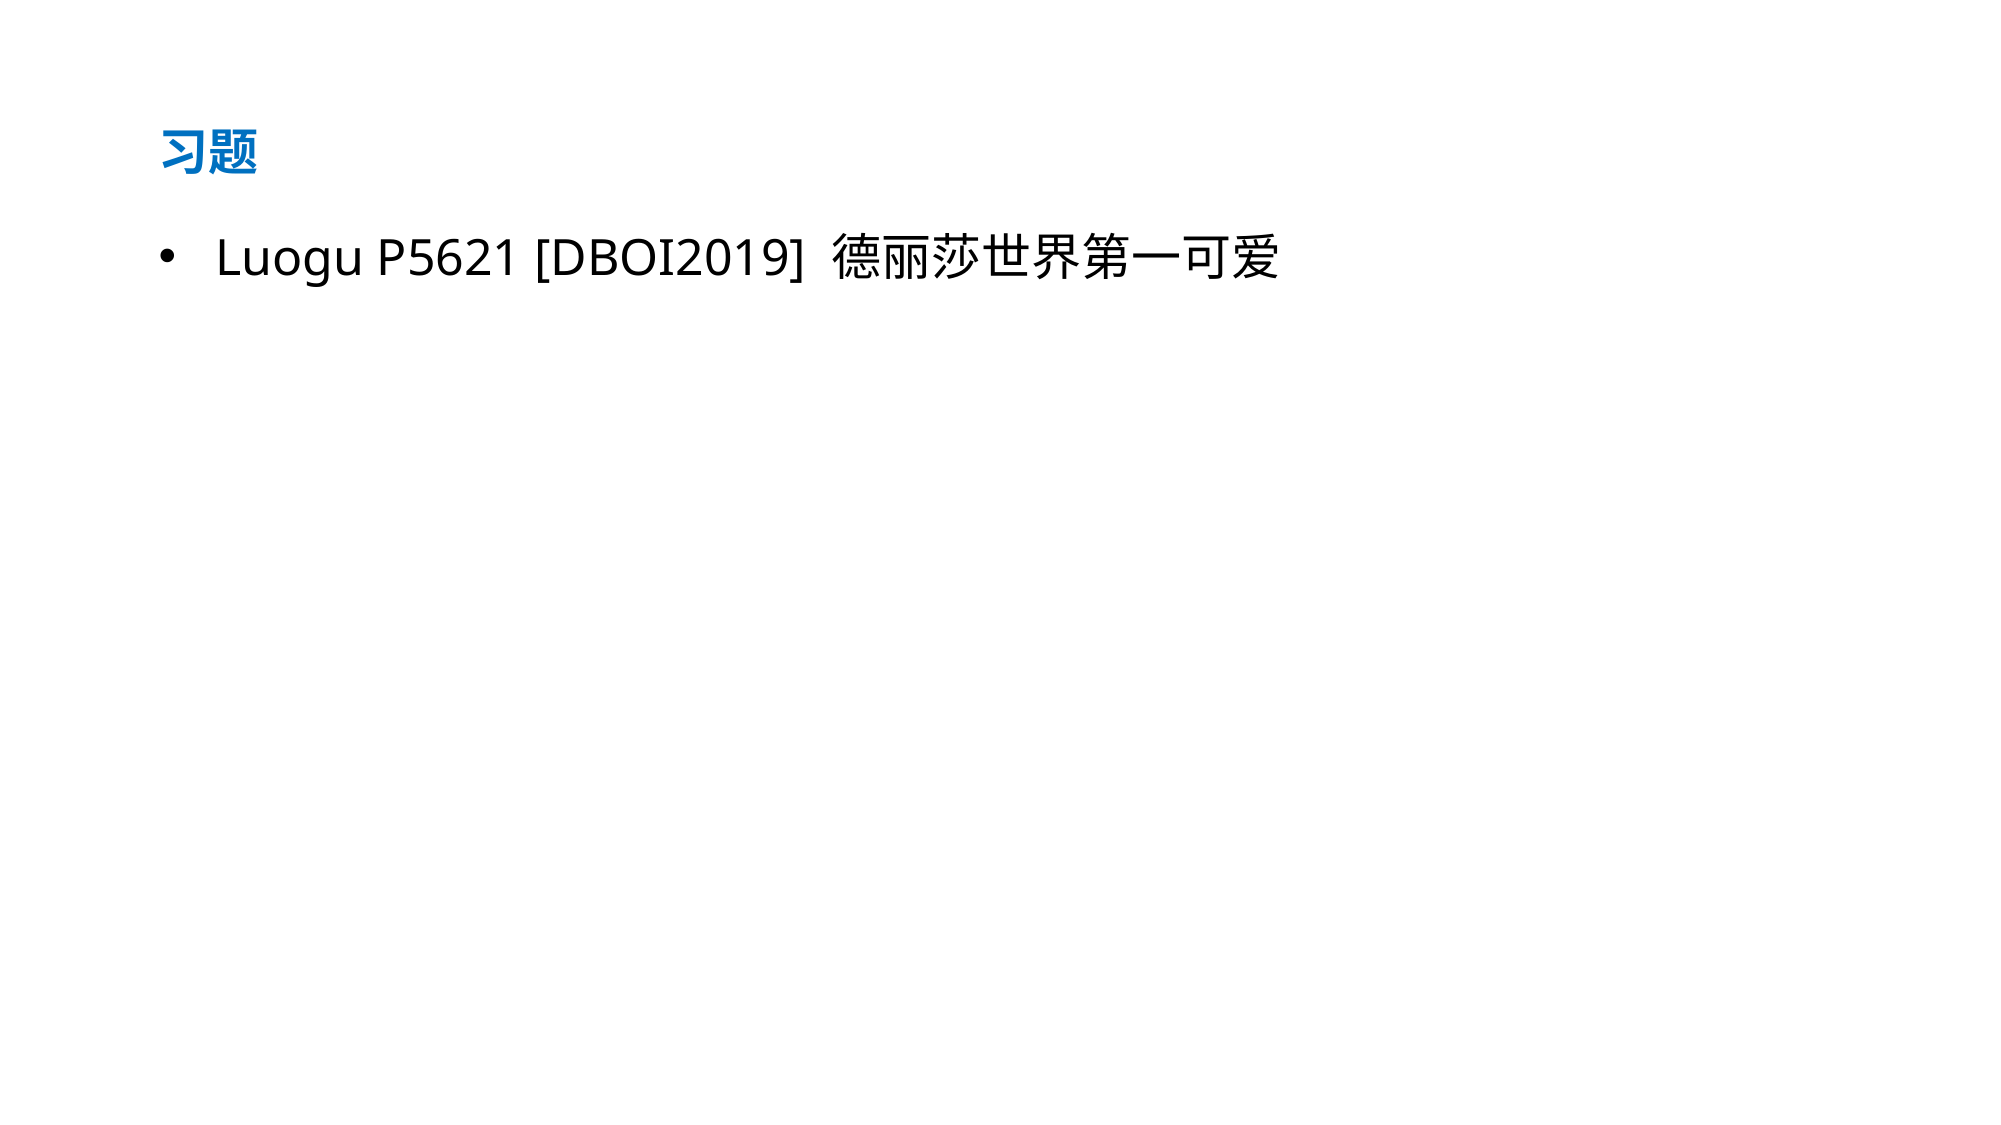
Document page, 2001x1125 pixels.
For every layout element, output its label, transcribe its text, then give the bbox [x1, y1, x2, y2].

text_box Luogu P5621 [DBOI2019] 德丽莎世界第一可爱 [143, 218, 1816, 293]
text_box 习题 [143, 112, 1144, 188]
